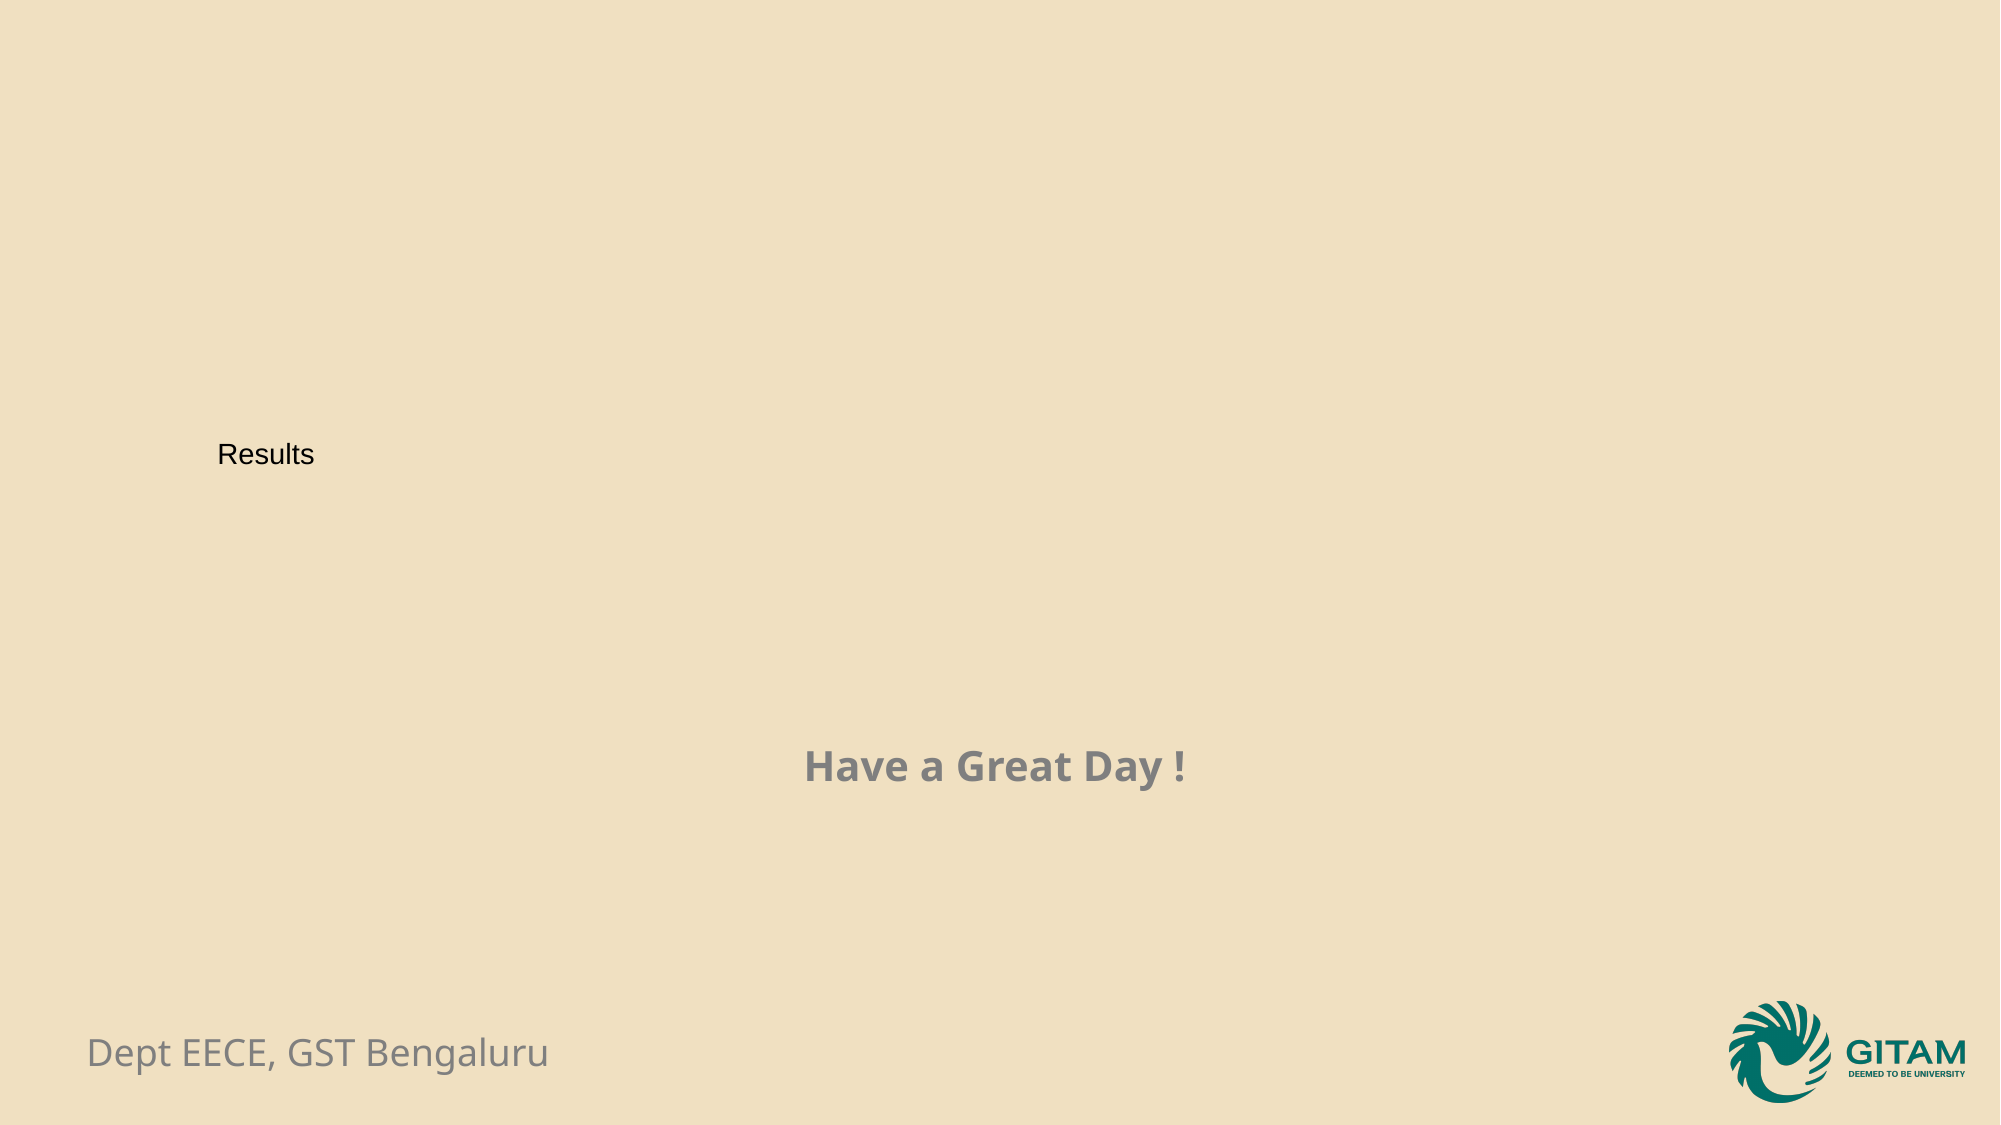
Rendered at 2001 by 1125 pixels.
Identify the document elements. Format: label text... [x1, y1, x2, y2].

text_box Results [202, 427, 1798, 478]
text_box Have a Great Day ! [261, 732, 1739, 798]
picture [1729, 1001, 1965, 1103]
